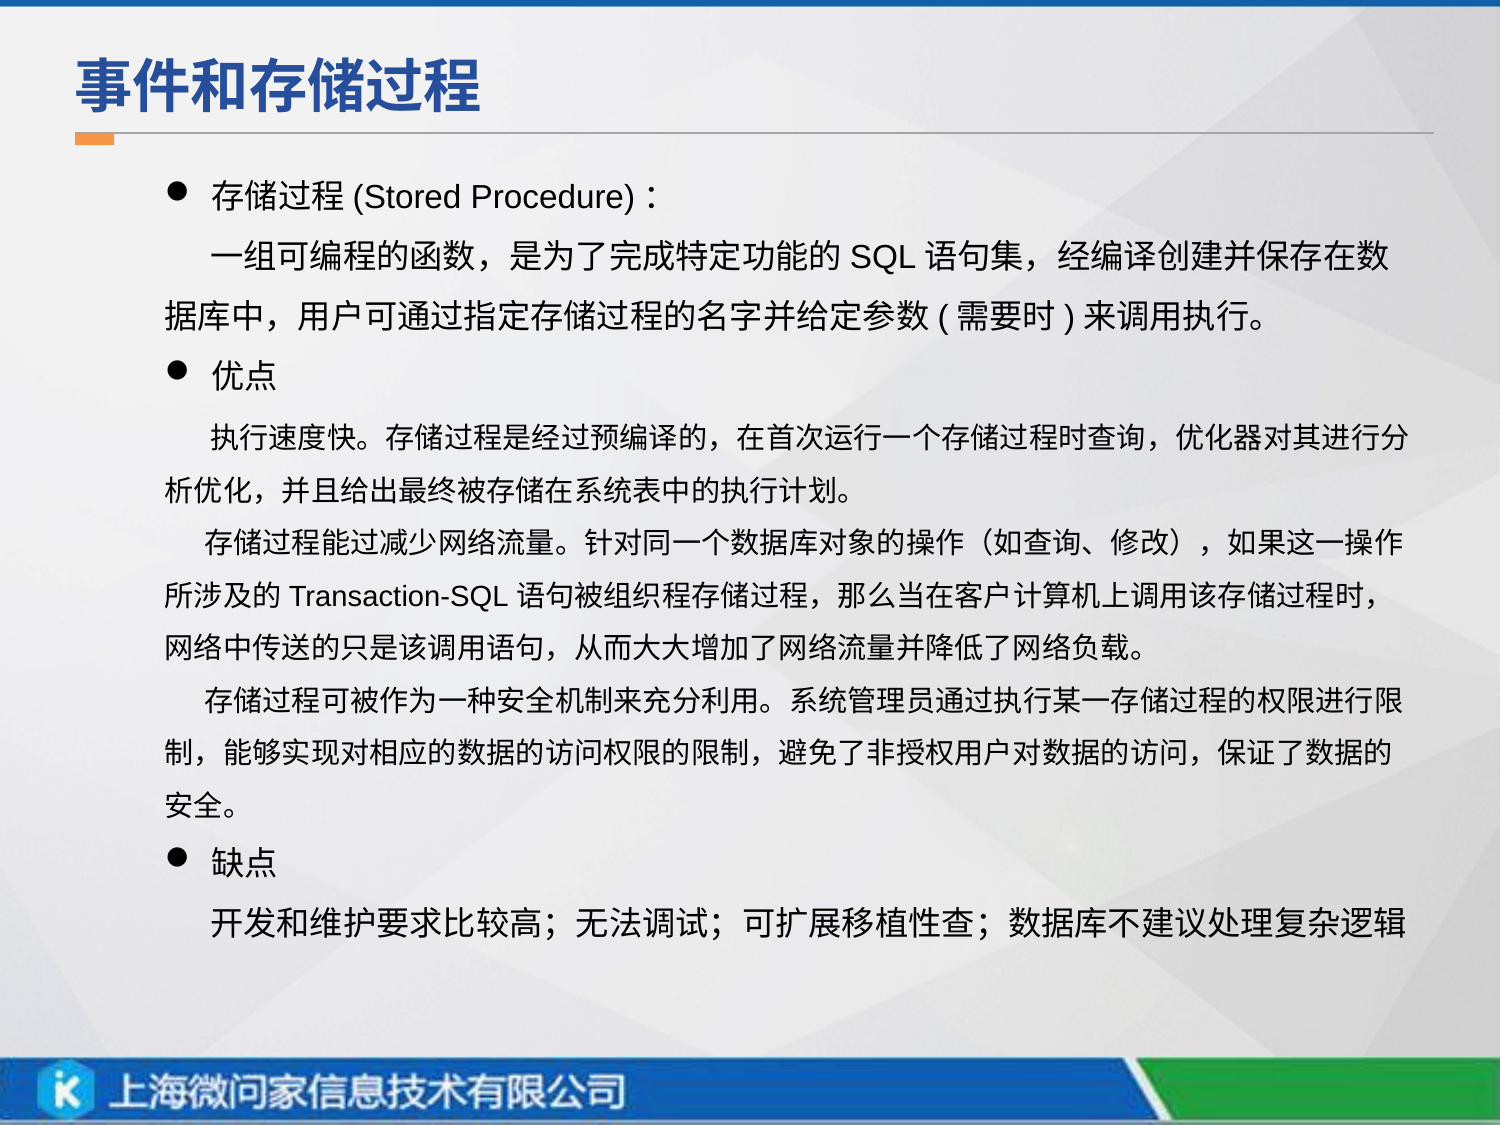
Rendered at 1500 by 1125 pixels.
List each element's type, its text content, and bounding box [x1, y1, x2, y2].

text_box 事件和存储过程 [59, 41, 1417, 127]
picture [0, 0, 1500, 1125]
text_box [74, 132, 1435, 146]
text_box 存储过程(Stored Procedure)： 一组可编程的函数，是为了完成特定功能的SQL语句集，经编译创建并保存在数据库中，用户可通过指定存储过程的名字并给定参数(需要时)来调用执行。 优点 执行速度快。存储过程是经过预编译的，在首次运行一个存储过程时查询，优化器对其进行分析优化，并且给出最终被存储在系统表中的执行计划。 存储过程能过减少网络流量。针对同一个数据库对象的操作（如查询、修改），如果这一操作所涉及的Transaction-SQL语句被组织程存储过程，那么当在客户计算机上调用该存储过程时，网络中传送的只是该调用语句，从而大大增加了网络流量并降低了网络负载。 存储过程可被作为一种安全机制来充分利用。系统管理员通过执行某一存储过程的权限进行限制，能够实现对相应的数据的访问权限的限制，避免了非授权用户对数据的访问，保证了数据的安全。 缺点 开发和维护要求比较高；无法调试；可扩展移植性查；数据库不建议处理复杂逻辑 [75, 153, 1435, 1054]
